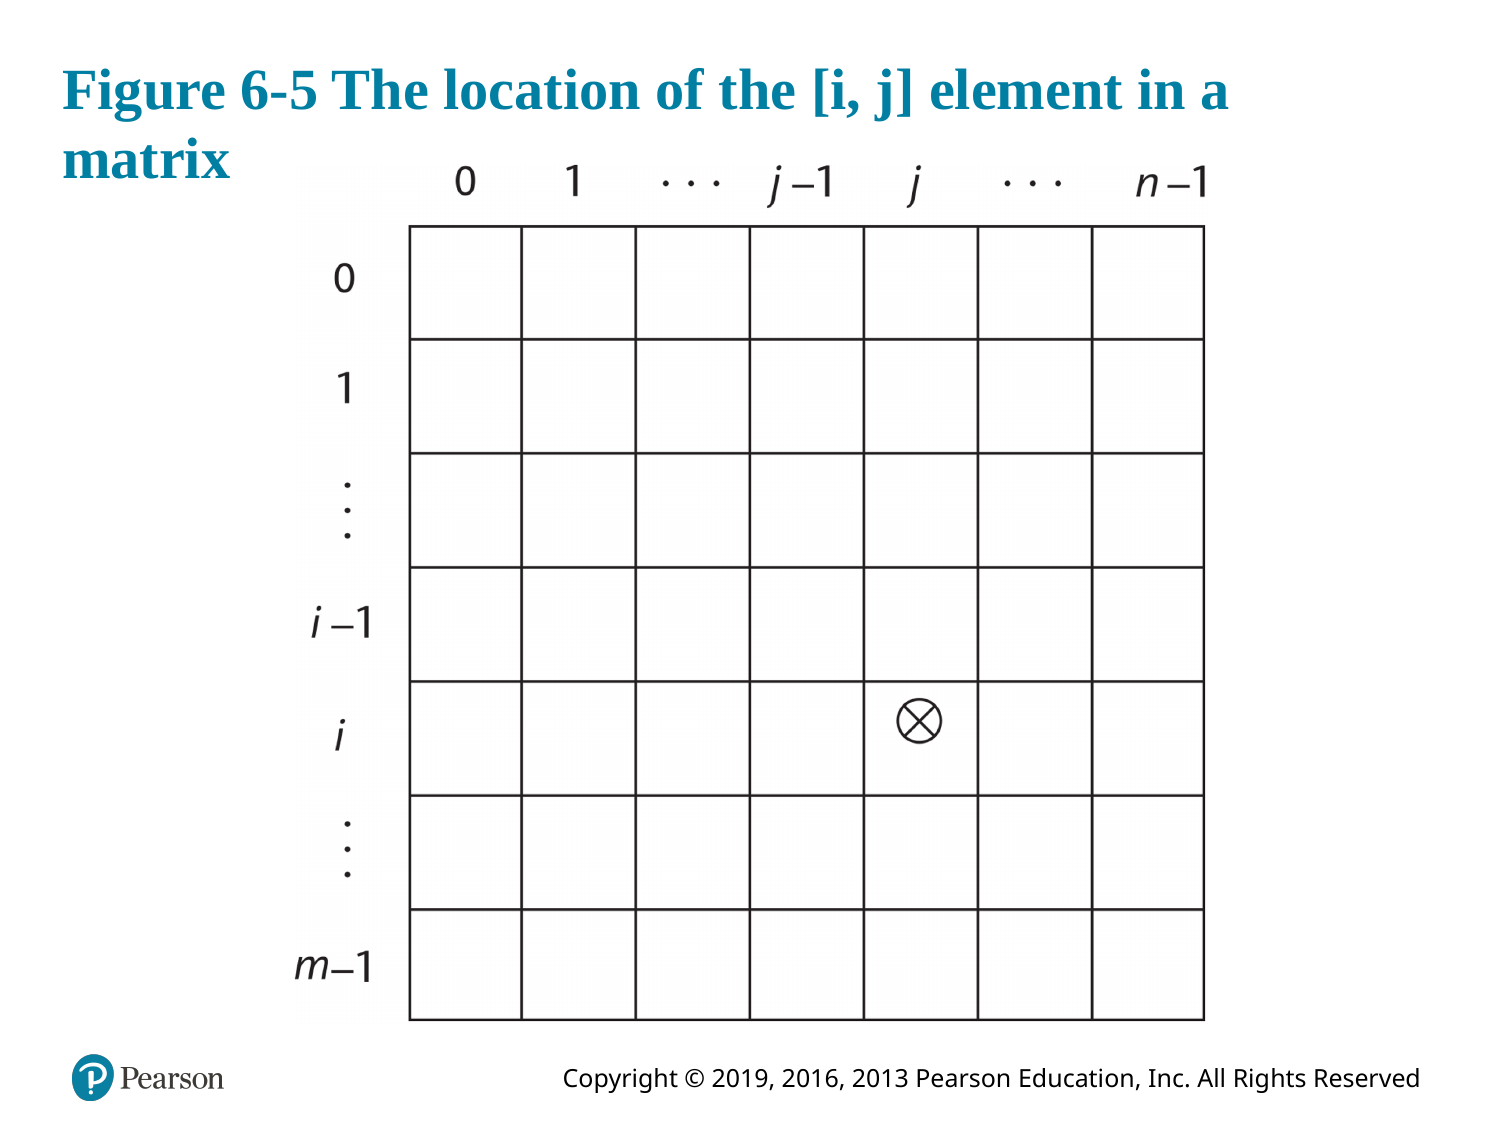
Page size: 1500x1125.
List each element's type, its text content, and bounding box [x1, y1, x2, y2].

picture [72, 1054, 88, 1070]
picture [80, 1063, 106, 1088]
picture [292, 162, 1208, 1024]
picture [98, 1054, 224, 1101]
title Figure 6-5 The location of the [i, j] element in a matrix [47, 35, 1453, 191]
picture [72, 1087, 83, 1101]
